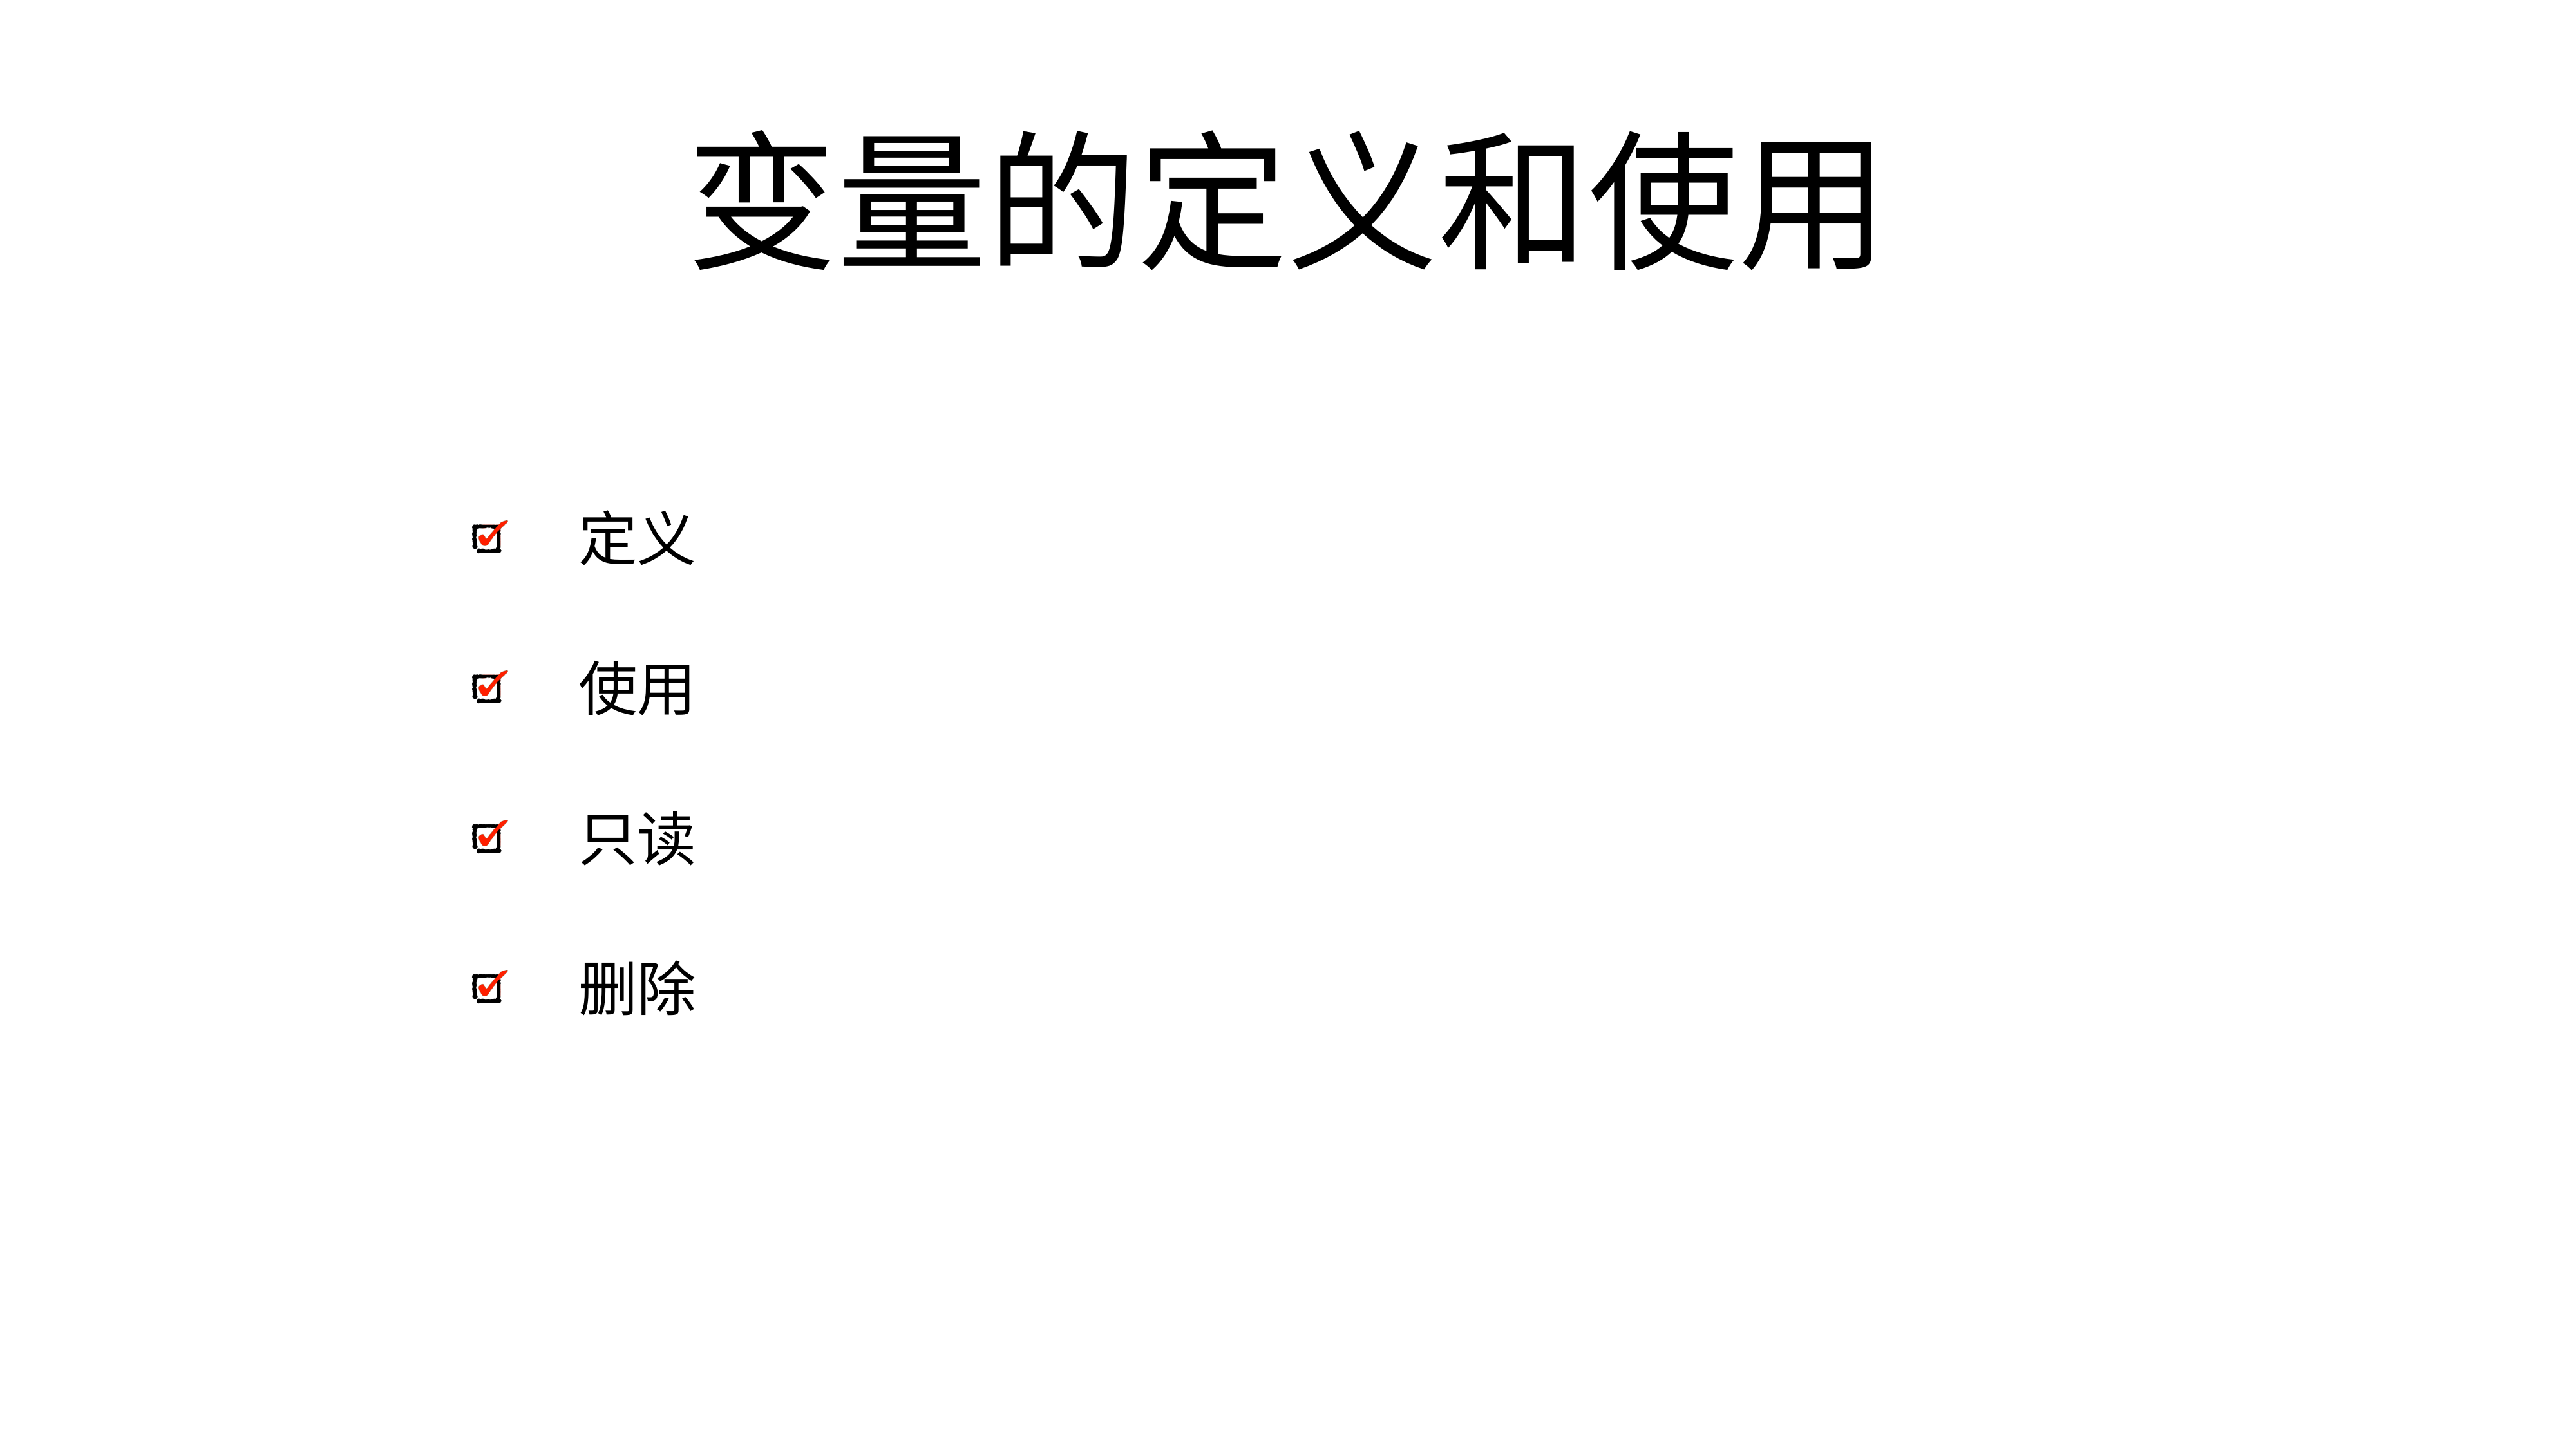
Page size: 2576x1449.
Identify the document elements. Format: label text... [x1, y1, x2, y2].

picture [471, 820, 508, 854]
picture [471, 670, 508, 704]
picture [471, 520, 508, 554]
picture [471, 970, 508, 1004]
title 变量的定义和使用 [463, 37, 2113, 359]
list 定义 使用 只读 删除 [463, 384, 2113, 1140]
